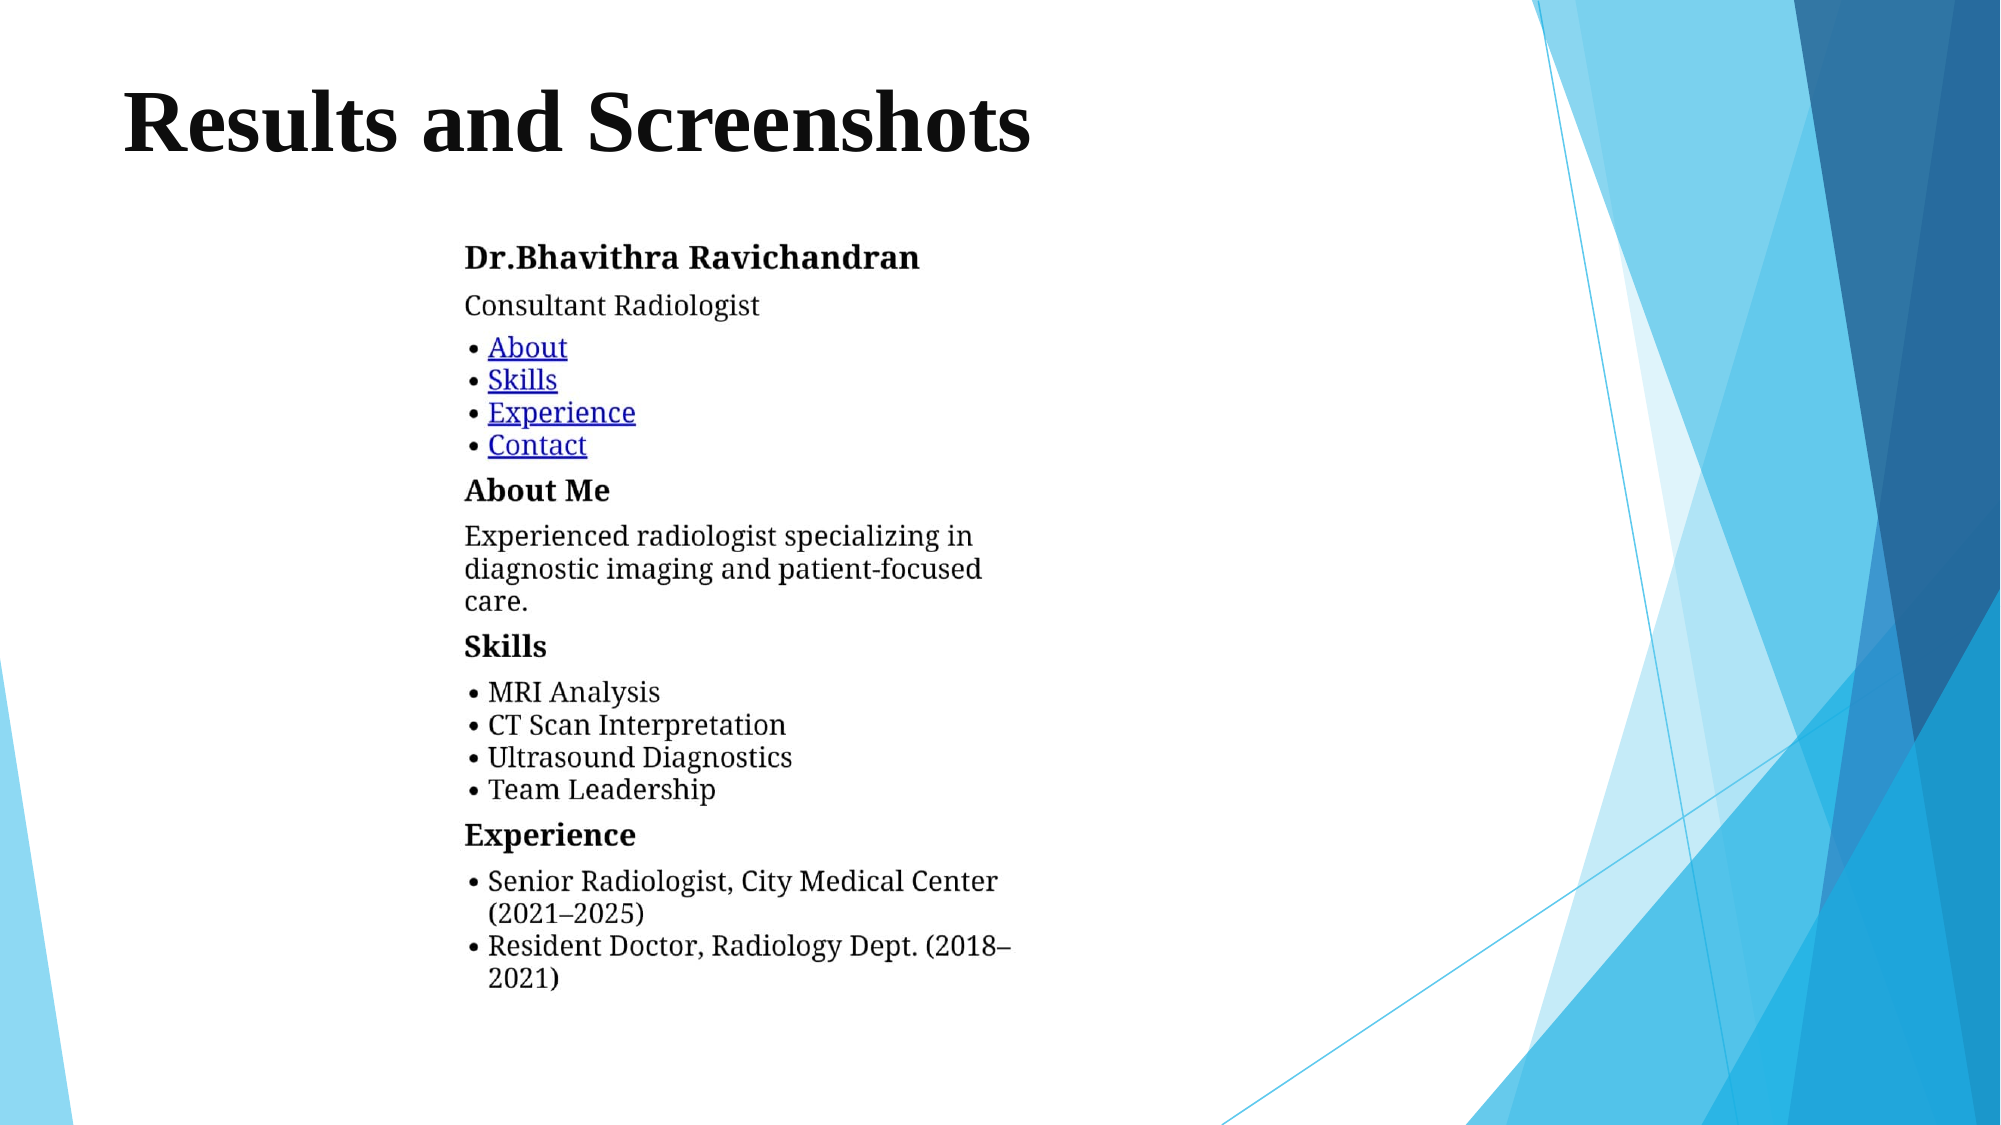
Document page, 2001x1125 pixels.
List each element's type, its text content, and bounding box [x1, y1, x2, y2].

title Results and Screenshots [123, 63, 1877, 268]
picture [458, 234, 1041, 1013]
